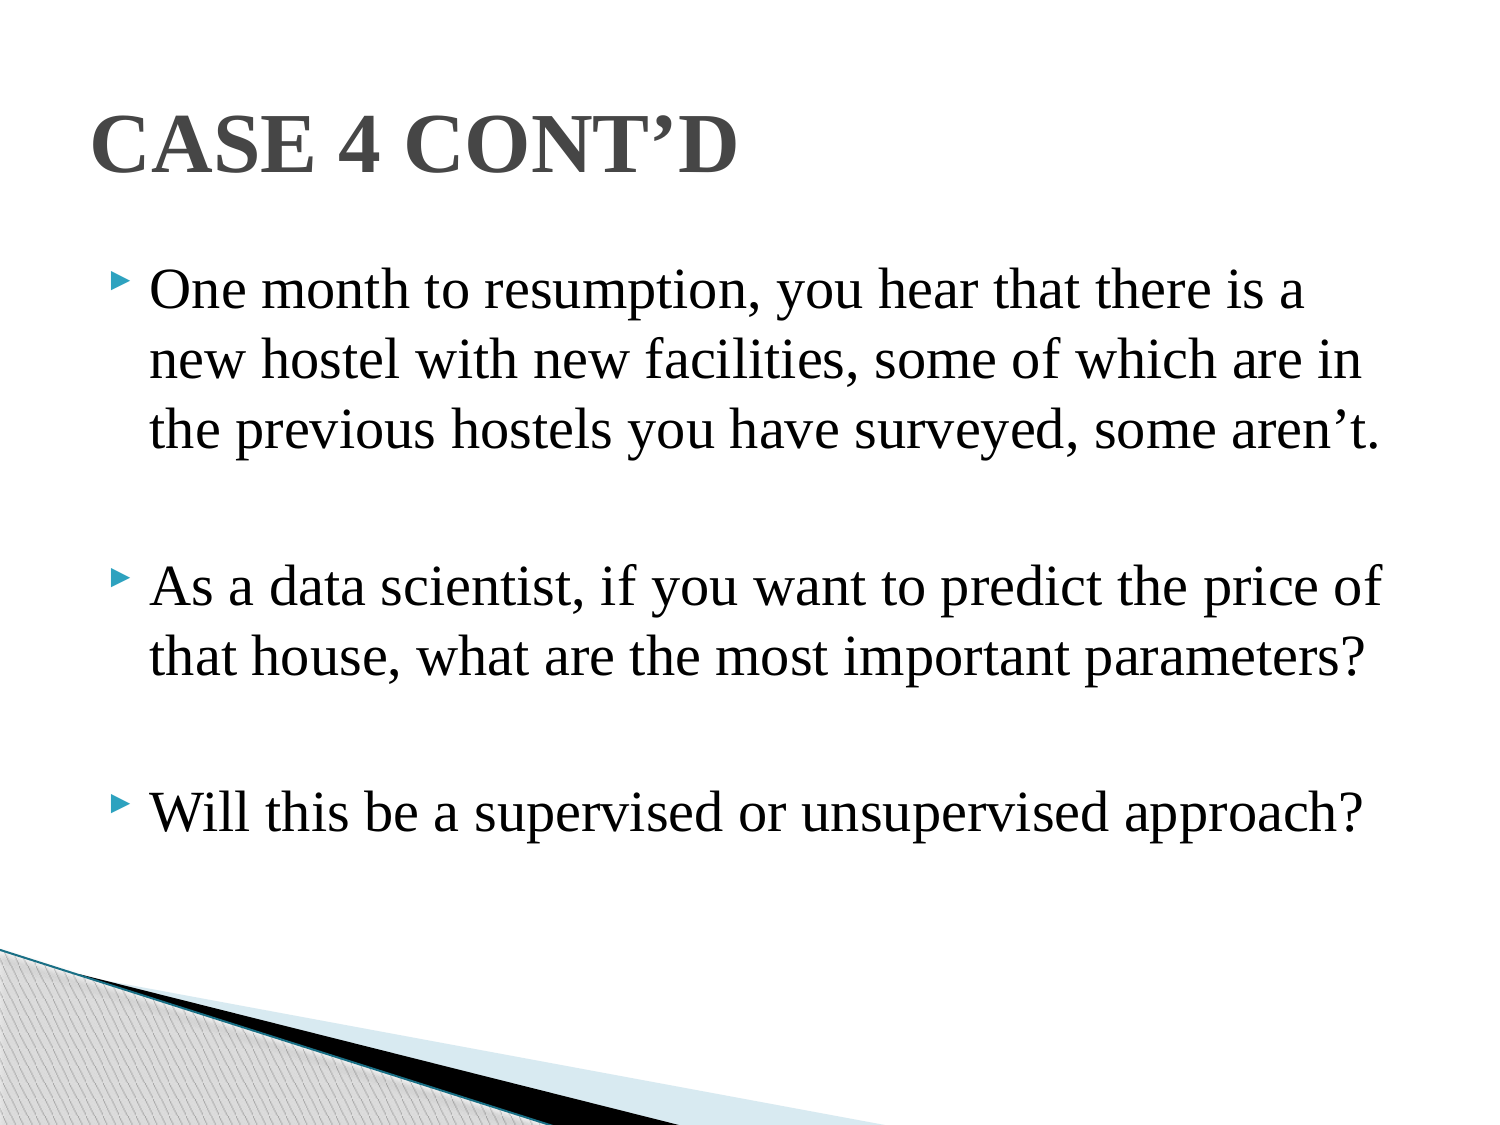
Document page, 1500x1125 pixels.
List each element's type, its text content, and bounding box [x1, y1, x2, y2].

list One month to resumption, you hear that there is a new hostel with new facilities, some of which are in the previous hostels you have surveyed, some aren’t. As a data scientist, if you want to predict the price of that house, what are the most important parameters? Will this be a supervised or unsupervised approach? [75, 243, 1425, 986]
title CASE 4 CONT’D [75, 45, 1425, 233]
